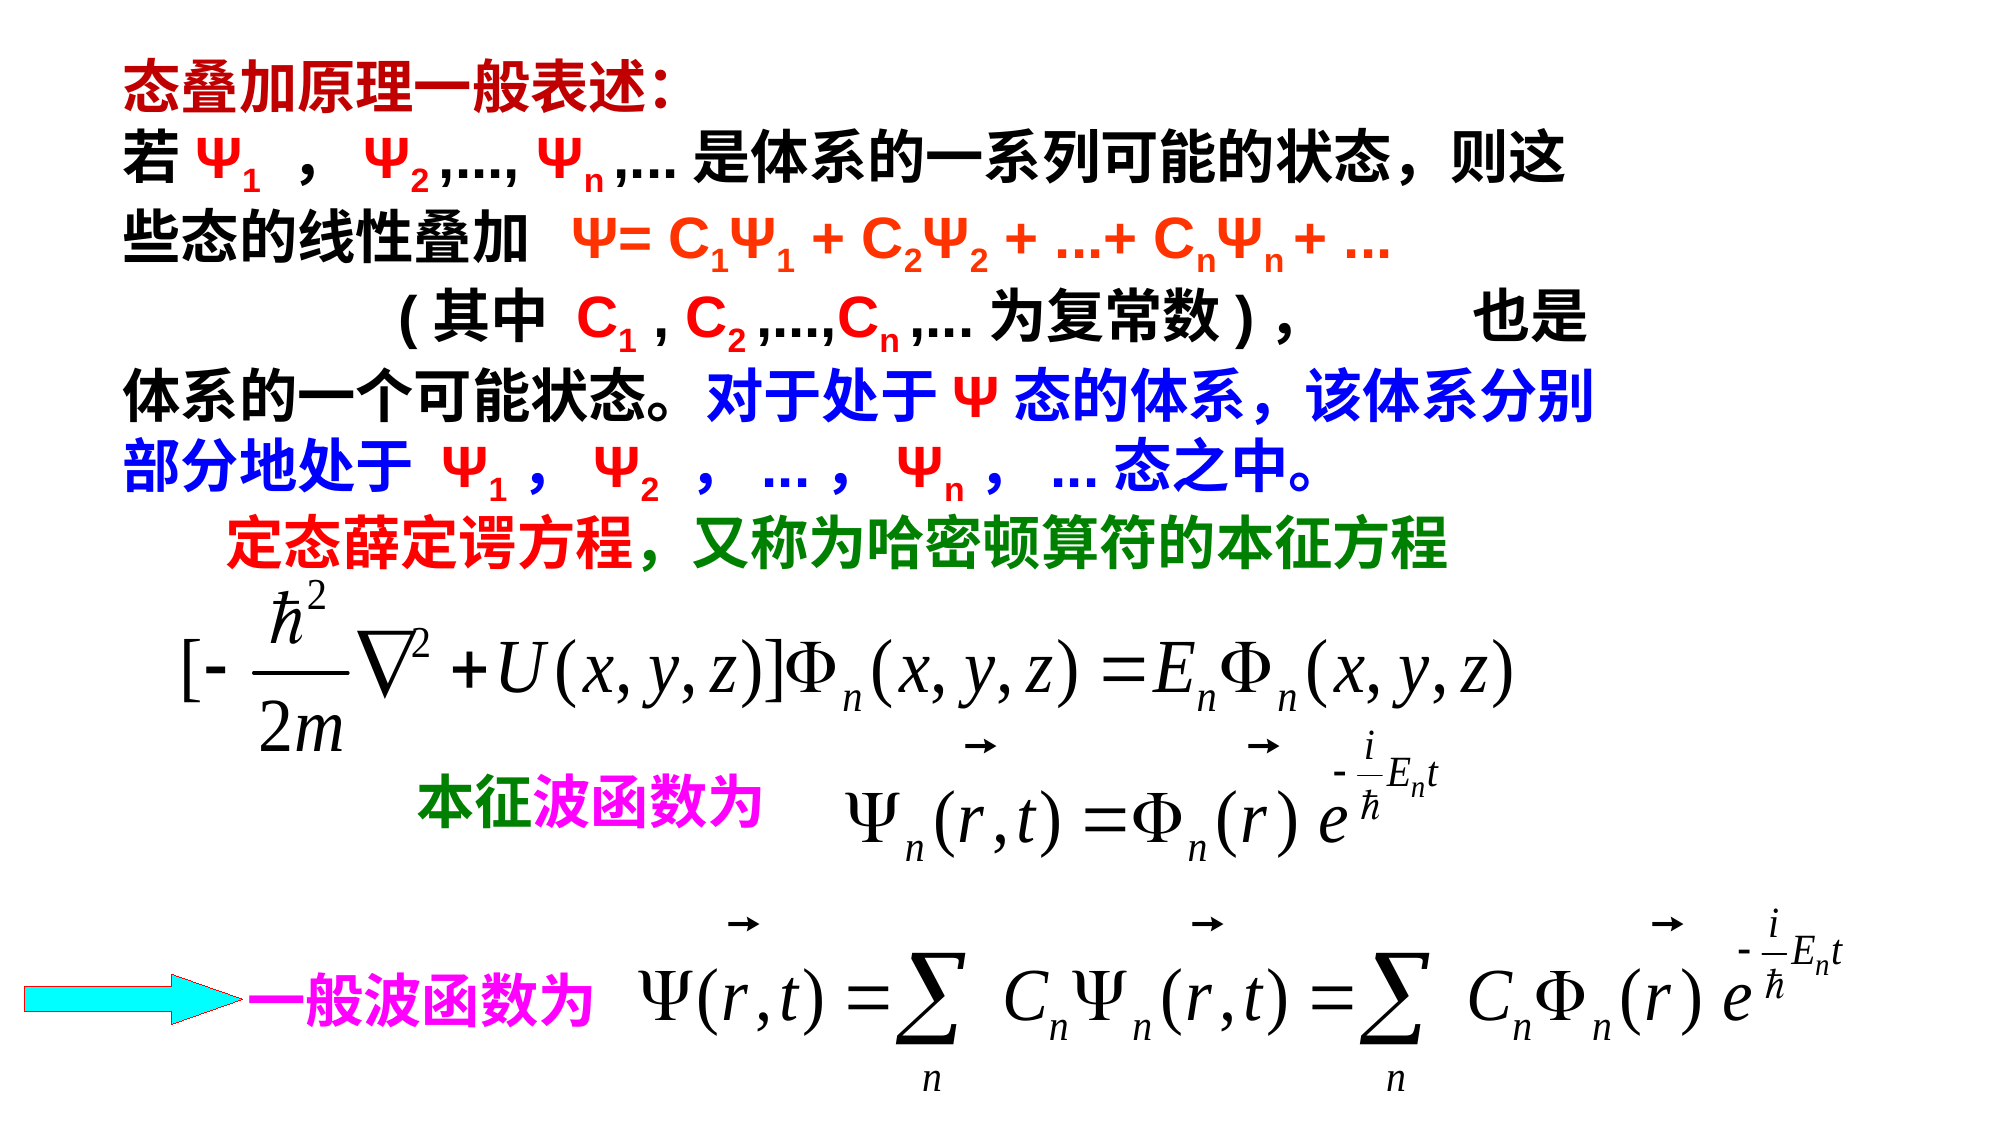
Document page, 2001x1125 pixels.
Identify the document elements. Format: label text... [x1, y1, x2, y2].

text_box 本征波函数为 [401, 769, 781, 843]
text_box [24, 974, 243, 1025]
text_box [834, 711, 1455, 881]
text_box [174, 558, 1530, 769]
text_box 定态薛定谔方程，又称为哈密顿算符的本征方程 [211, 498, 1594, 584]
text_box 态叠加原理一般表述： 若Ψ1 ，Ψ2 ,..., Ψn ,...是体系的一系列可能的状态，则这些态的线性叠加 Ψ= C1Ψ1 + C2Ψ2 + ...+ CnΨn + ... (其中 C1 , C2 ,...,Cn ,...为复常数)， 也是体系的一个可能状态。对于处于Ψ态的体系，该体系分别部分地处于 Ψ1，Ψ2 ，...，Ψn，...态之中。 [107, 42, 1626, 517]
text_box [628, 890, 1857, 1109]
text_box 一般波函数为 [232, 956, 612, 1041]
